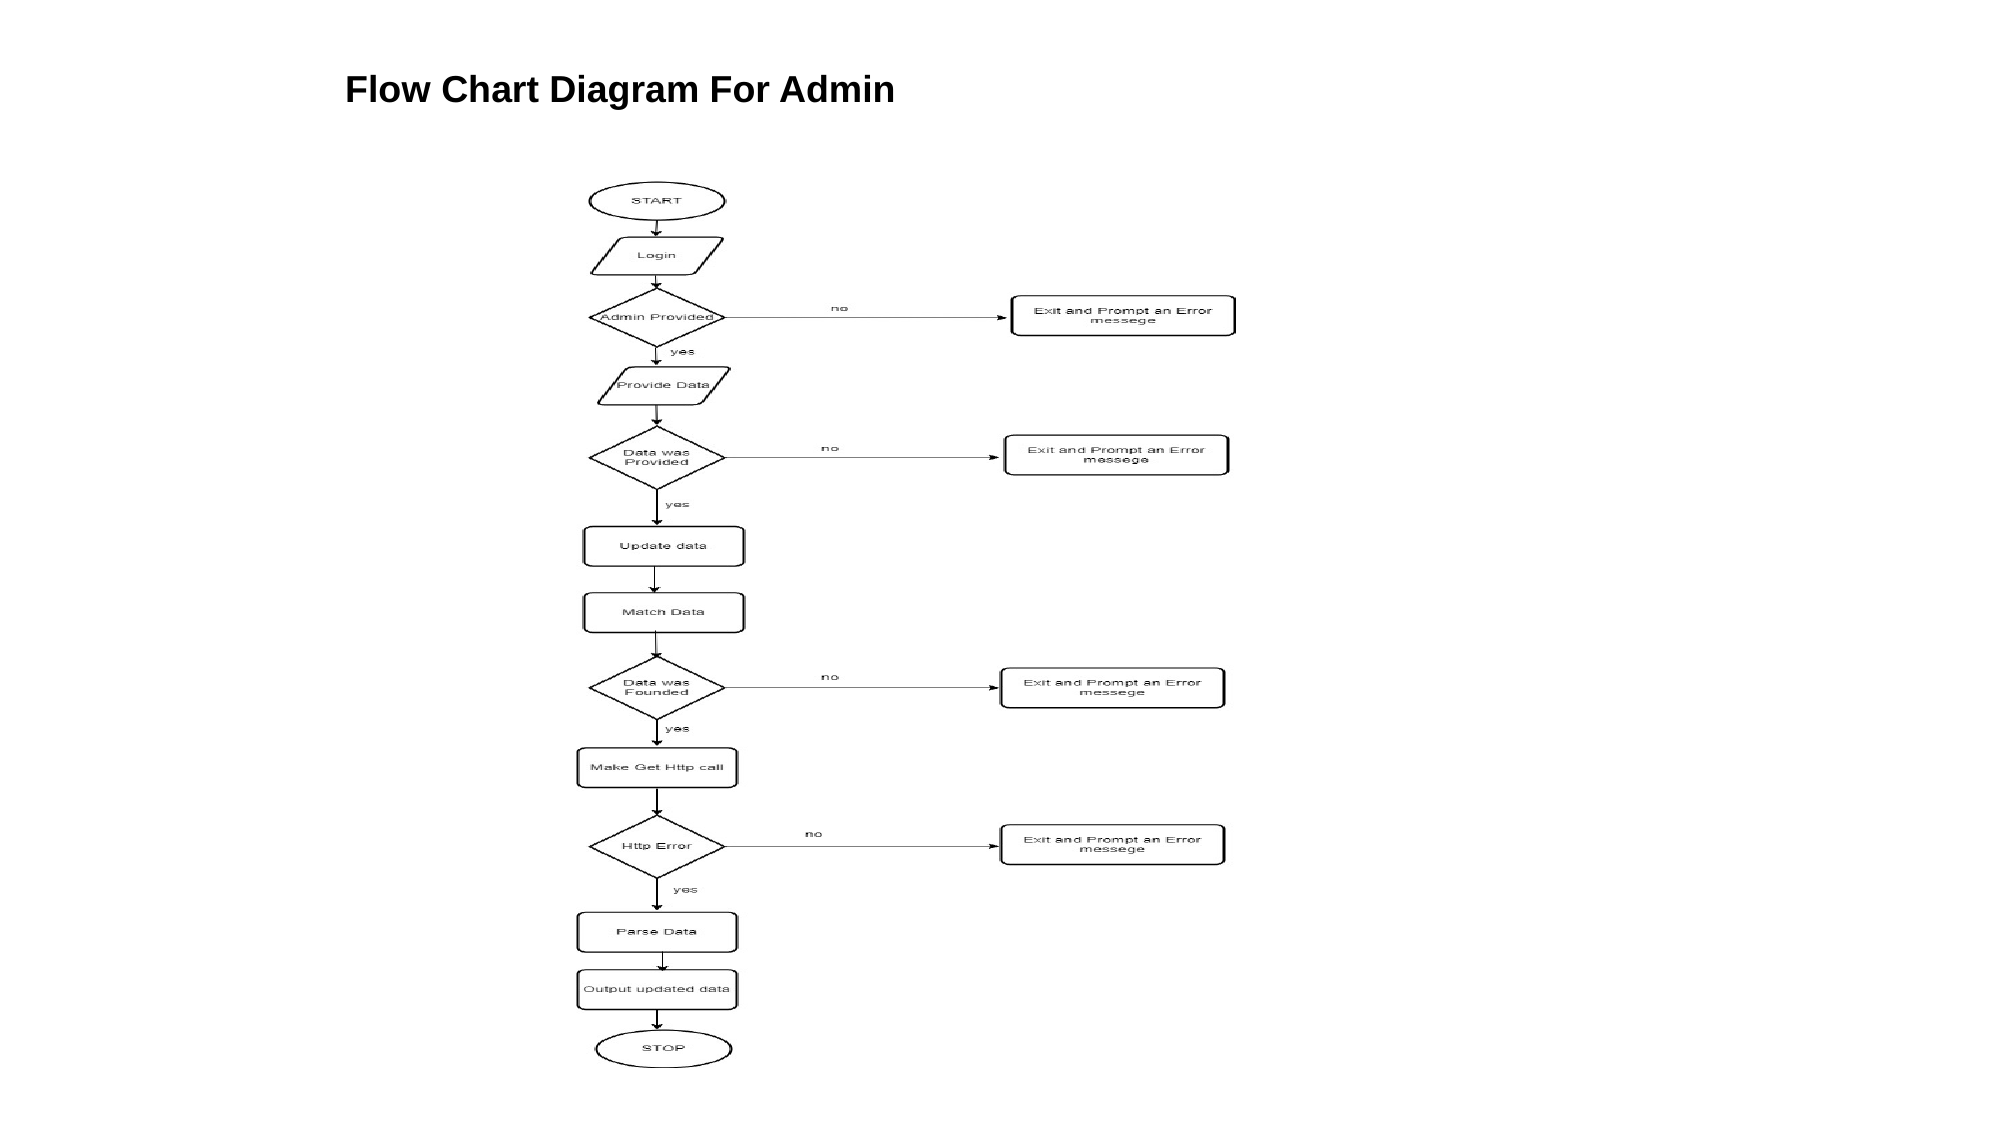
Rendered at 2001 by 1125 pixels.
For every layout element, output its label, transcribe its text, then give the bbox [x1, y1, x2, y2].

text_box Flow Chart Diagram For Admin [330, 57, 1331, 977]
picture [576, 181, 1236, 1068]
